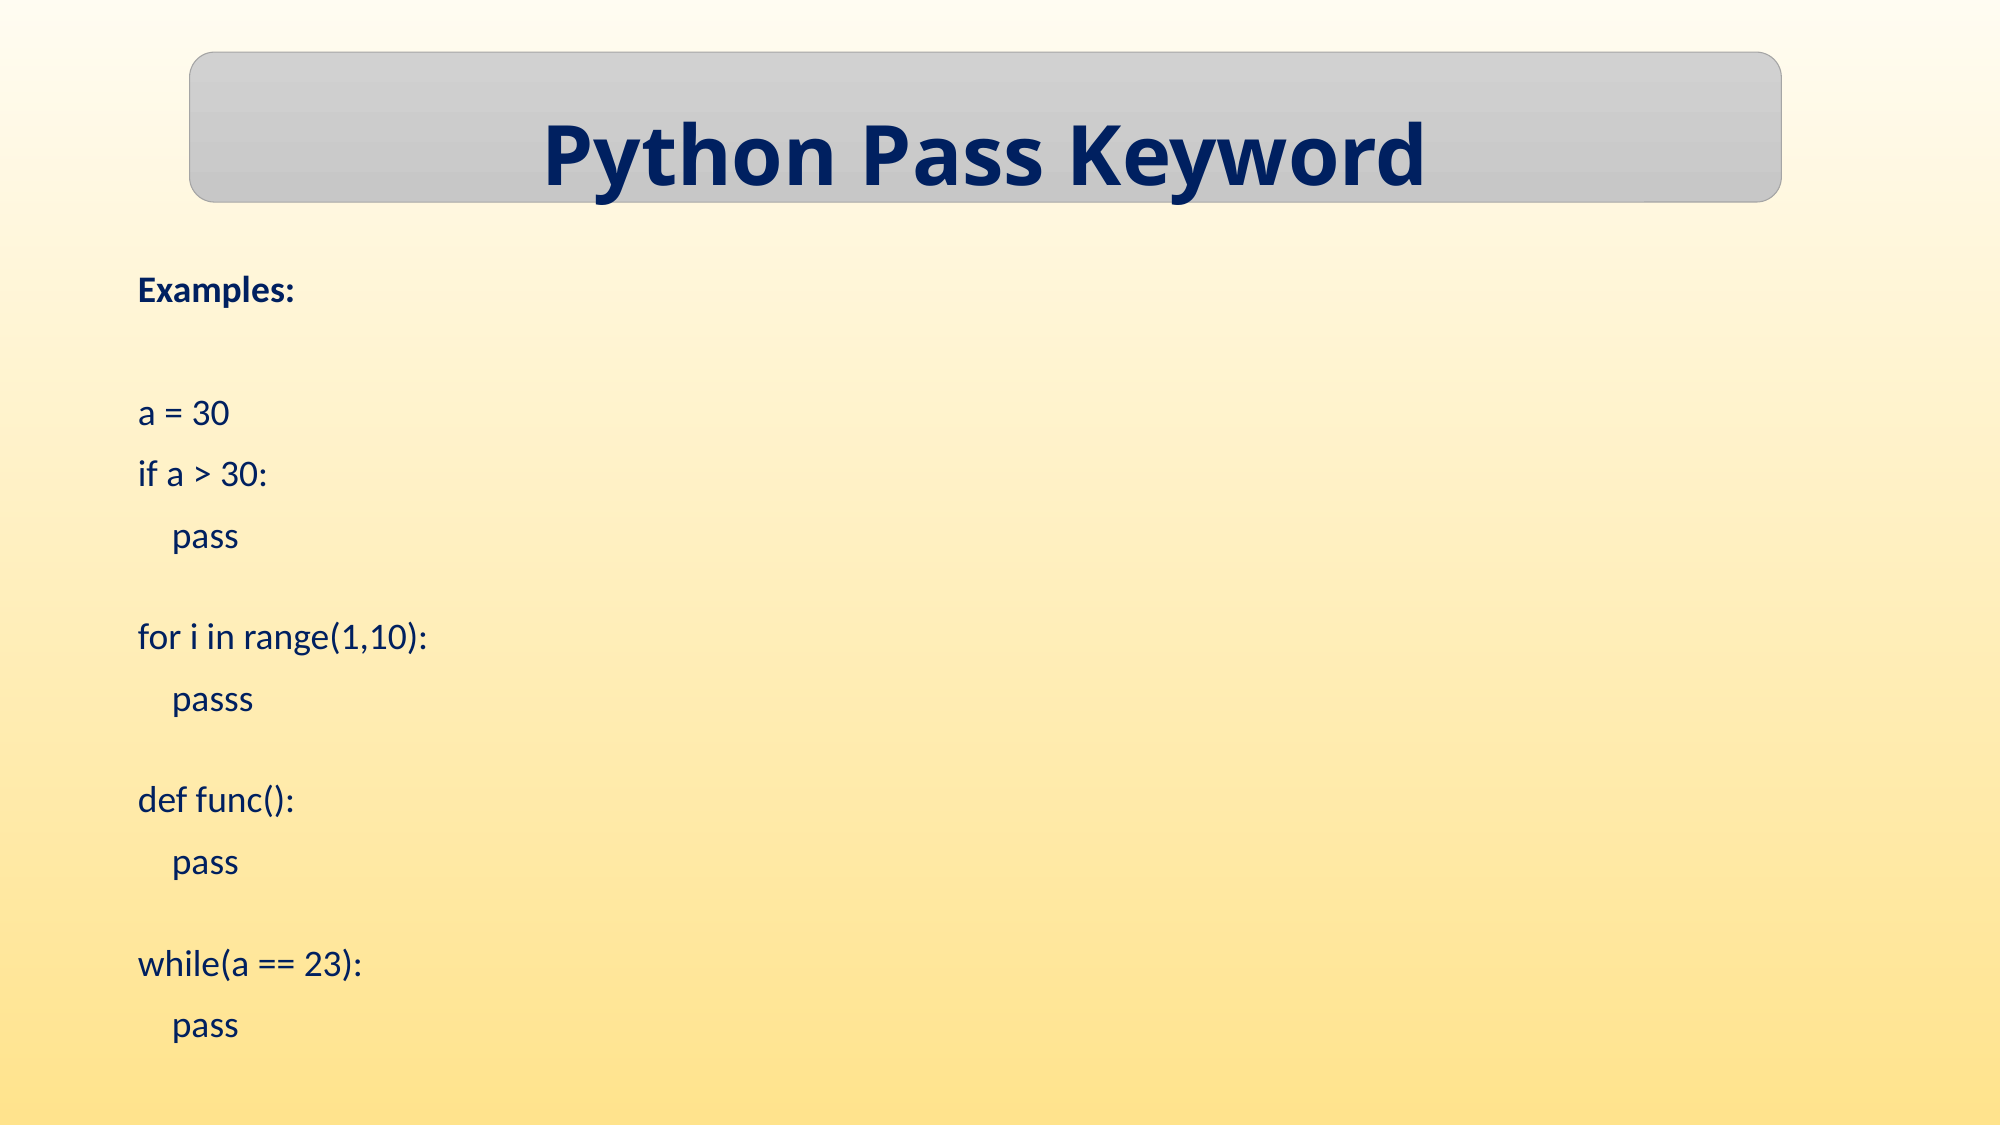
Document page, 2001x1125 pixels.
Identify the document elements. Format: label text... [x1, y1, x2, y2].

text_box Python Pass Keyword [189, 51, 1782, 203]
list Examples: a = 30 if a > 30: pass for i in range(1,10): passs def func(): pass while(a == 23): pass [122, 263, 1848, 1090]
